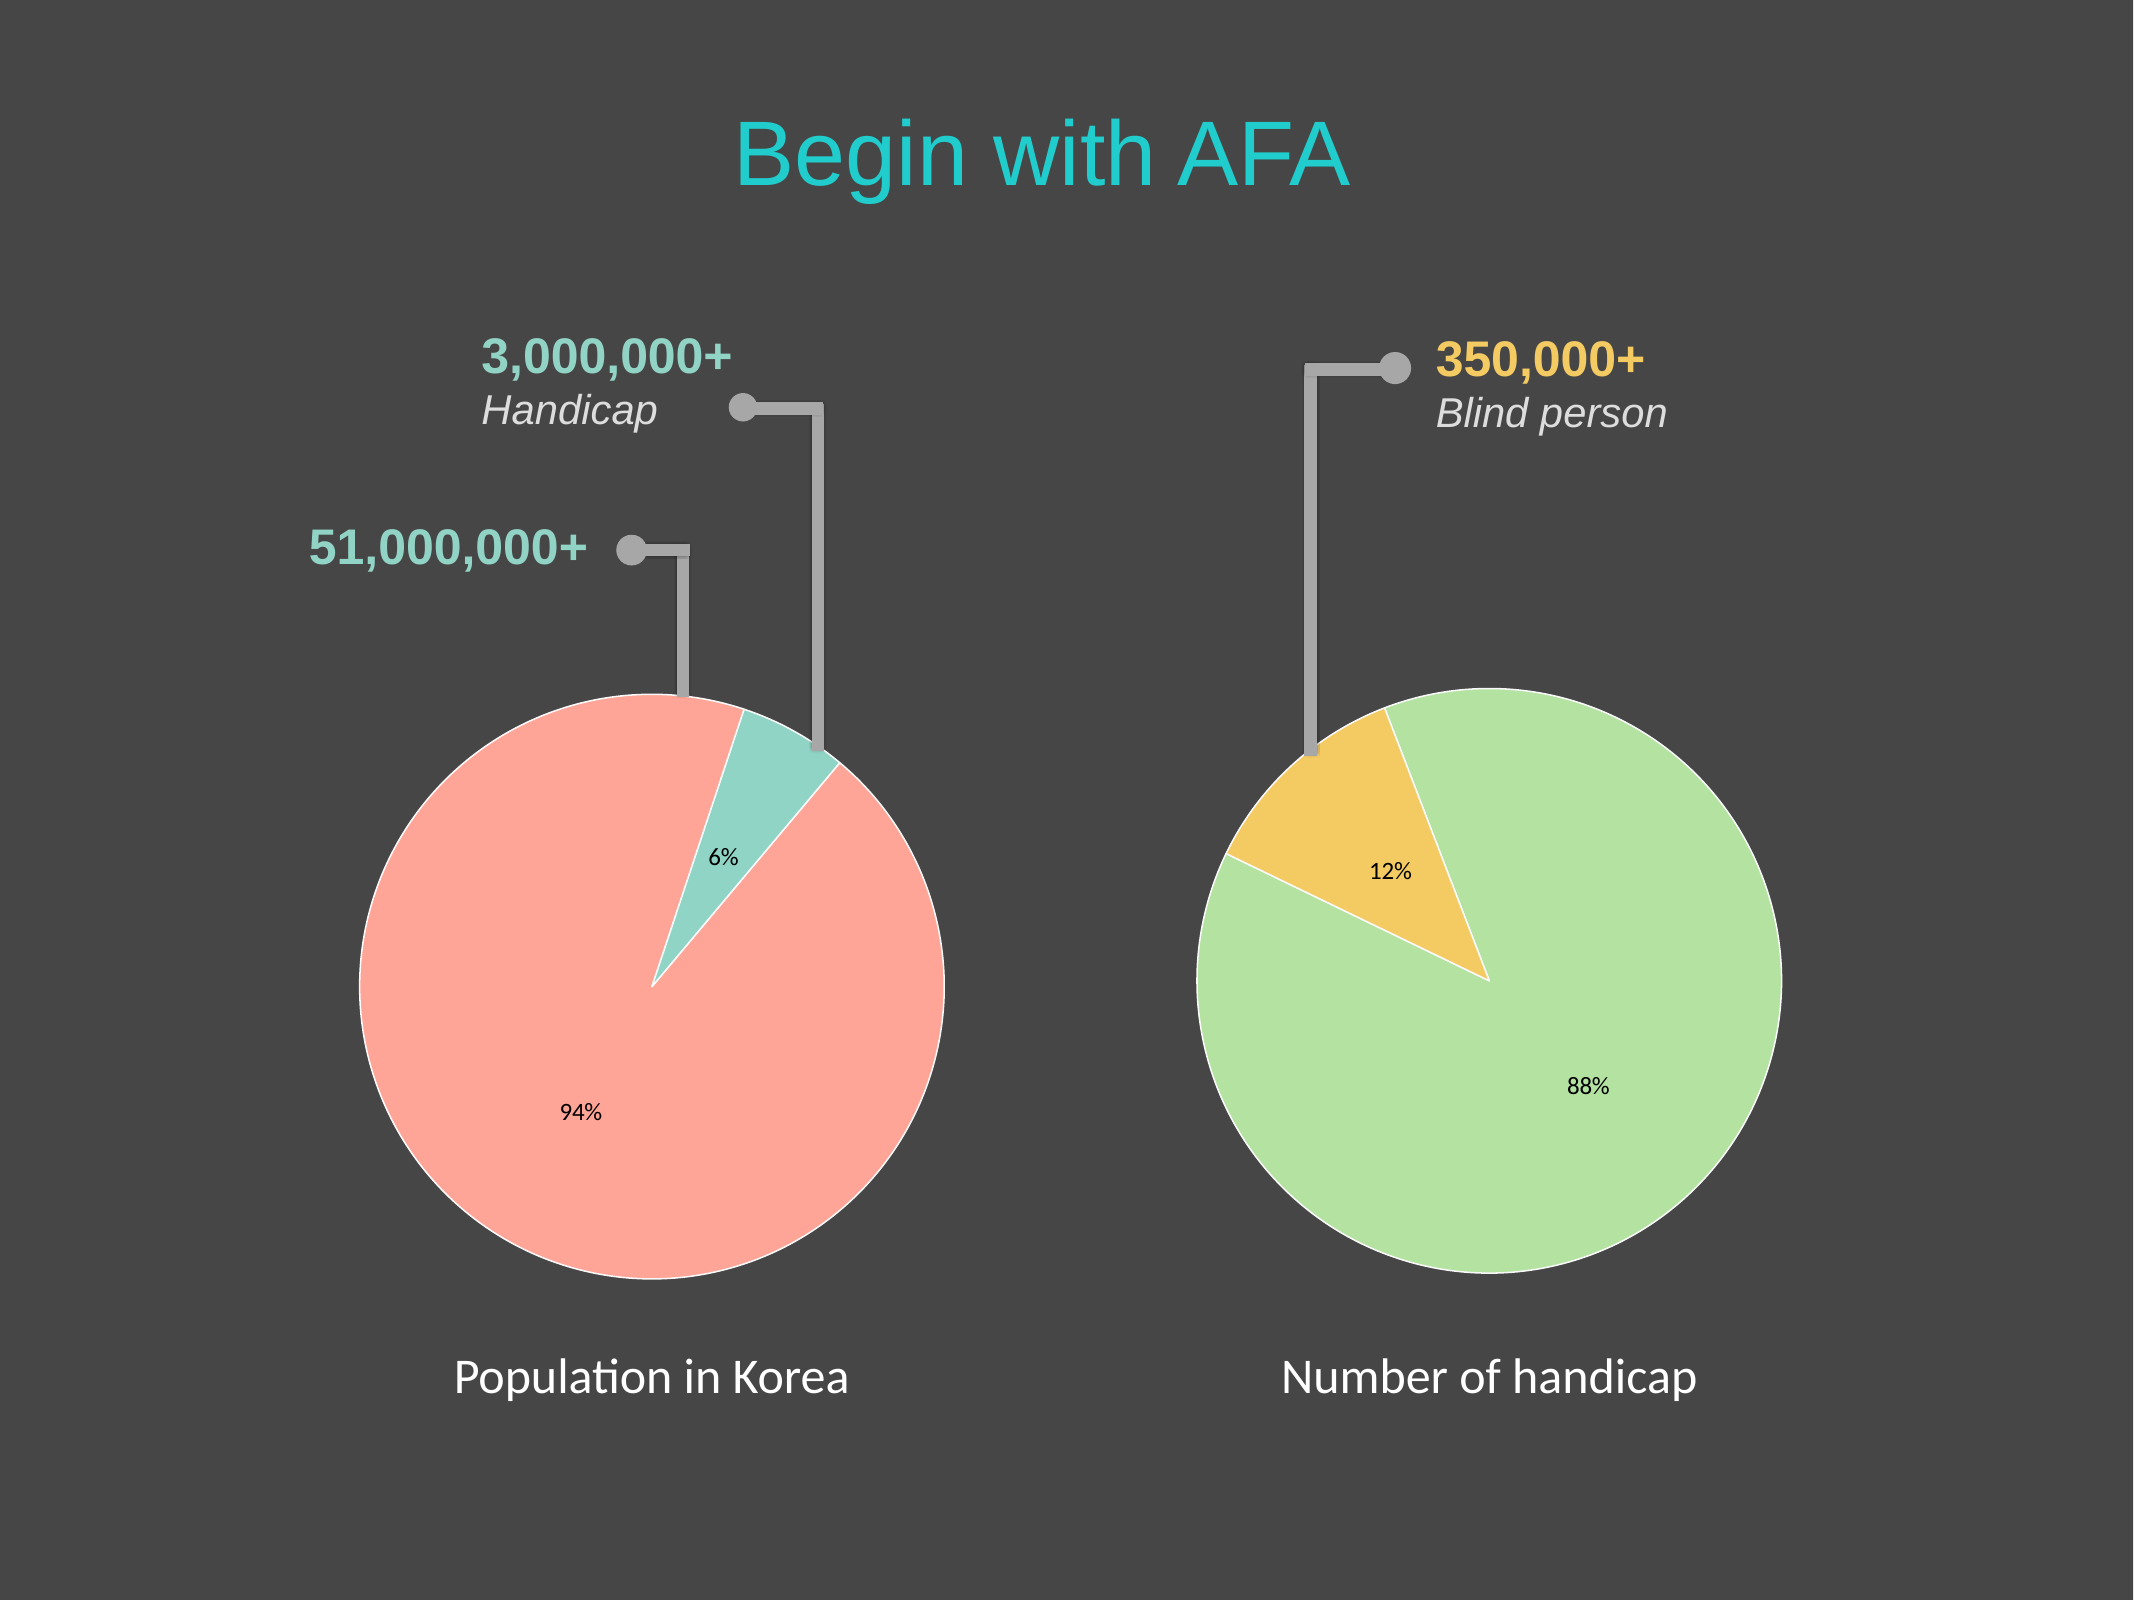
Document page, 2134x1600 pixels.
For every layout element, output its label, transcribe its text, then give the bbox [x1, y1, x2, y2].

text_box Begin with AFA [98, 82, 1987, 214]
text_box 3,000,000+ Handicap [477, 319, 738, 438]
chart [355, 691, 949, 1284]
text_box Number of handicap [1276, 1340, 1702, 1408]
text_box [615, 534, 690, 697]
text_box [728, 392, 823, 752]
text_box Population in Korea [449, 1340, 855, 1408]
text_box 350,000+ Blind person [1431, 322, 1977, 441]
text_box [1304, 351, 1412, 756]
chart [1193, 685, 1786, 1278]
text_box 51,000,000+ [305, 510, 593, 579]
text_box [0, 0, 2134, 1600]
